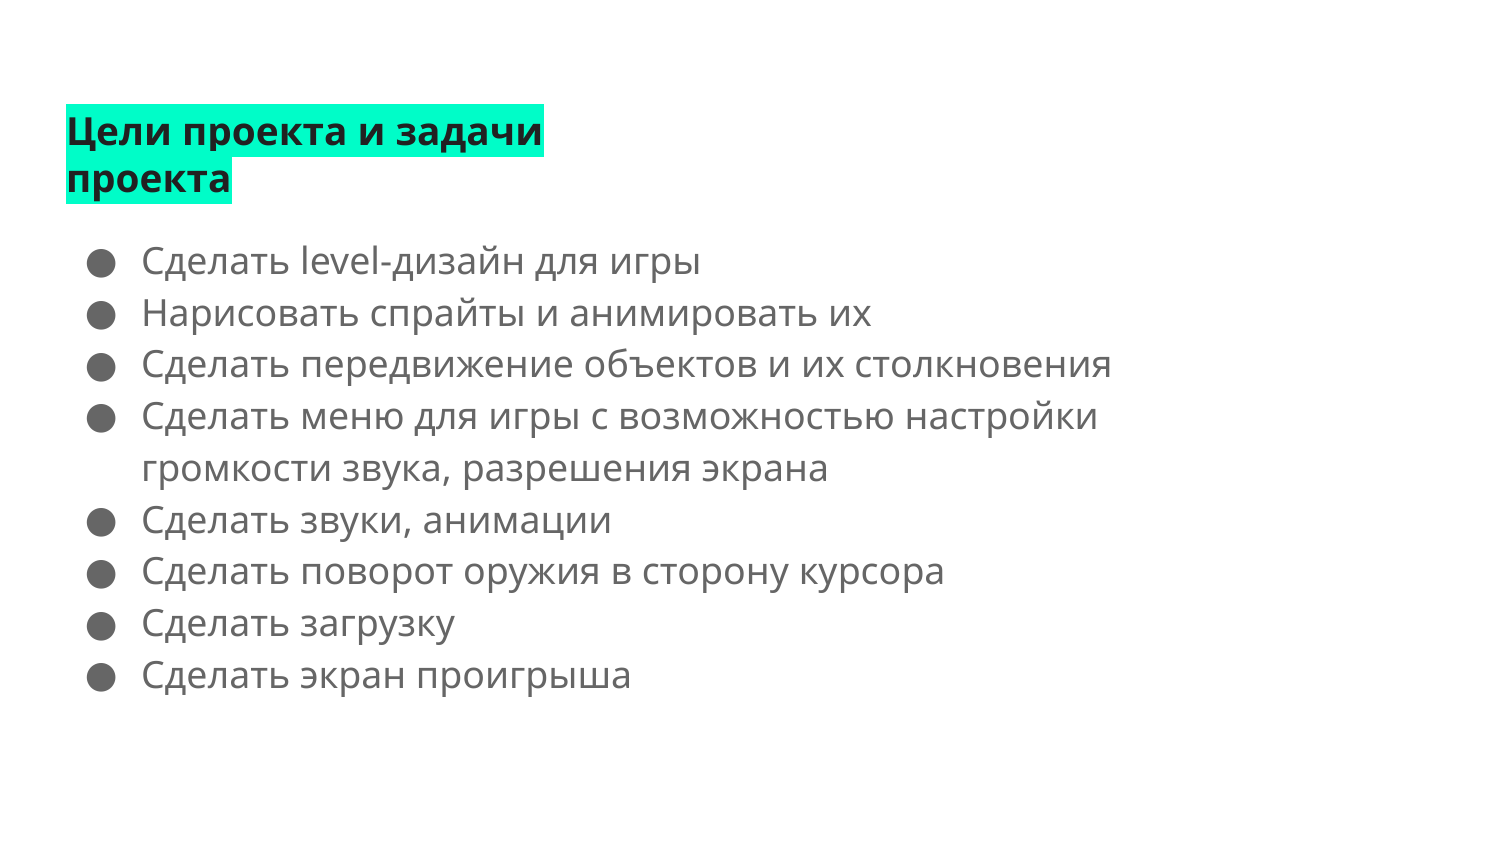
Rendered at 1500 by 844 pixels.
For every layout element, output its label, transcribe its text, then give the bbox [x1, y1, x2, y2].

title Цели проекта и задачи проекта [51, 91, 703, 215]
list Сделать level-дизайн для игры Нарисовать спрайты и анимировать их Сделать передвижение объектов и их столкновения Сделать меню для игры с возможностью настройки громкости звука, разрешения экрана Сделать звуки, анимации Сделать поворот оружия в сторону курсора Сделать загрузку Сделать экран проигрыша [51, 215, 1180, 737]
